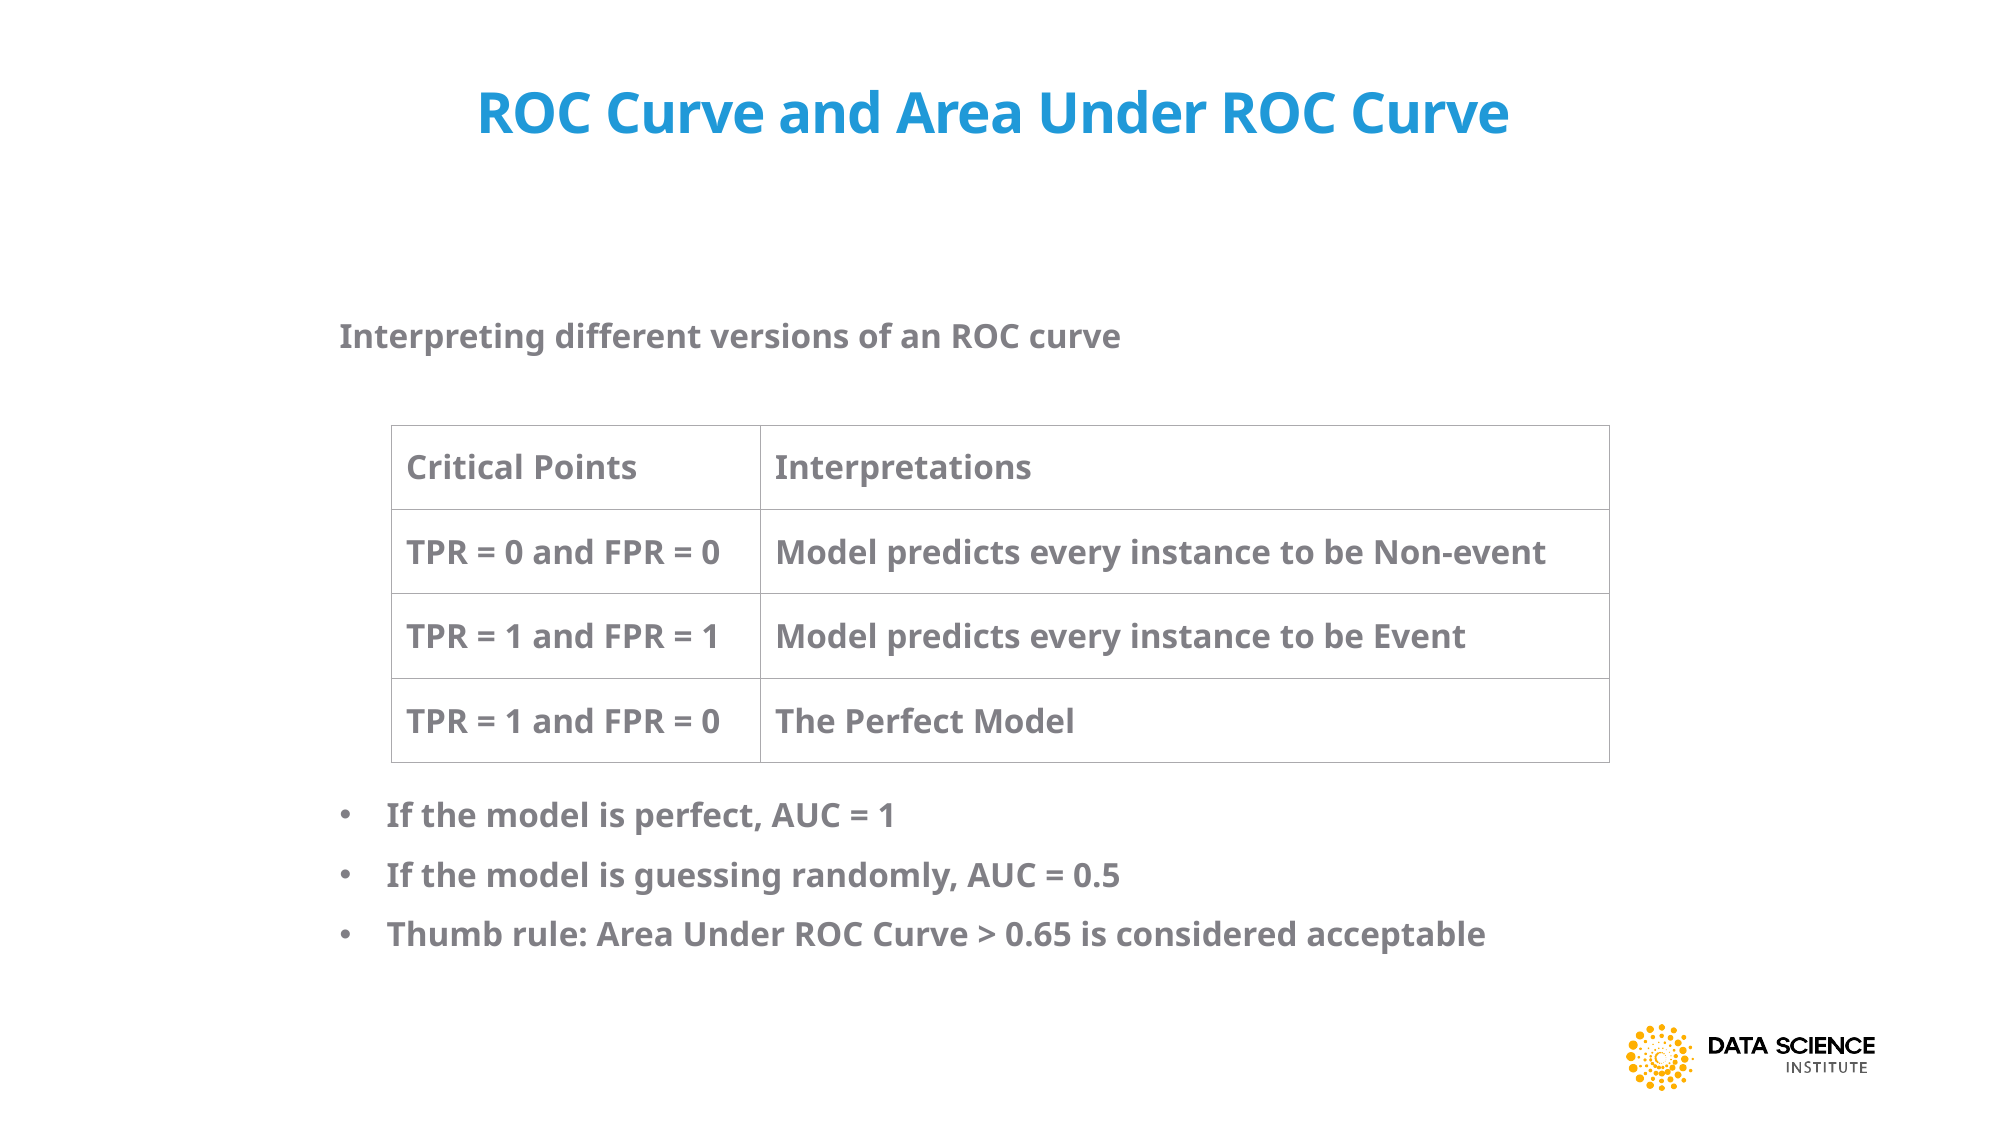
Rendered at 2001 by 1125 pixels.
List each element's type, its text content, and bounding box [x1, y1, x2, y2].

table_cell Model predicts every instance to be Non-event [761, 510, 1609, 593]
picture [1804, 1061, 1811, 1073]
picture [1626, 1024, 1694, 1091]
picture [1860, 1062, 1867, 1073]
table_cell Model predicts every instance to be Event [761, 594, 1609, 678]
table_cell TPR = 1 and FPR = 1 [392, 594, 760, 678]
table_header Critical Points [392, 426, 760, 509]
table_header Interpretations [761, 426, 1609, 509]
table_cell TPR = 1 and FPR = 0 [392, 679, 760, 762]
text_box Interpreting different versions of an ROC curve If the model is perfect, AUC = 1 If the model is guessing randomly, AUC = 0.5 Thumb rule: Area Under ROC Curve > 0.65 is considered acceptable [324, 287, 1623, 1021]
picture [1792, 1062, 1801, 1073]
picture [1839, 1062, 1847, 1073]
picture [1828, 1037, 1844, 1054]
picture [1845, 1037, 1862, 1054]
picture [1776, 1037, 1808, 1054]
table_cell The Perfect Model [761, 679, 1609, 762]
table_cell TPR = 0 and FPR = 0 [392, 510, 760, 593]
title ROC Curve and Area Under ROC Curve [378, 50, 1622, 179]
